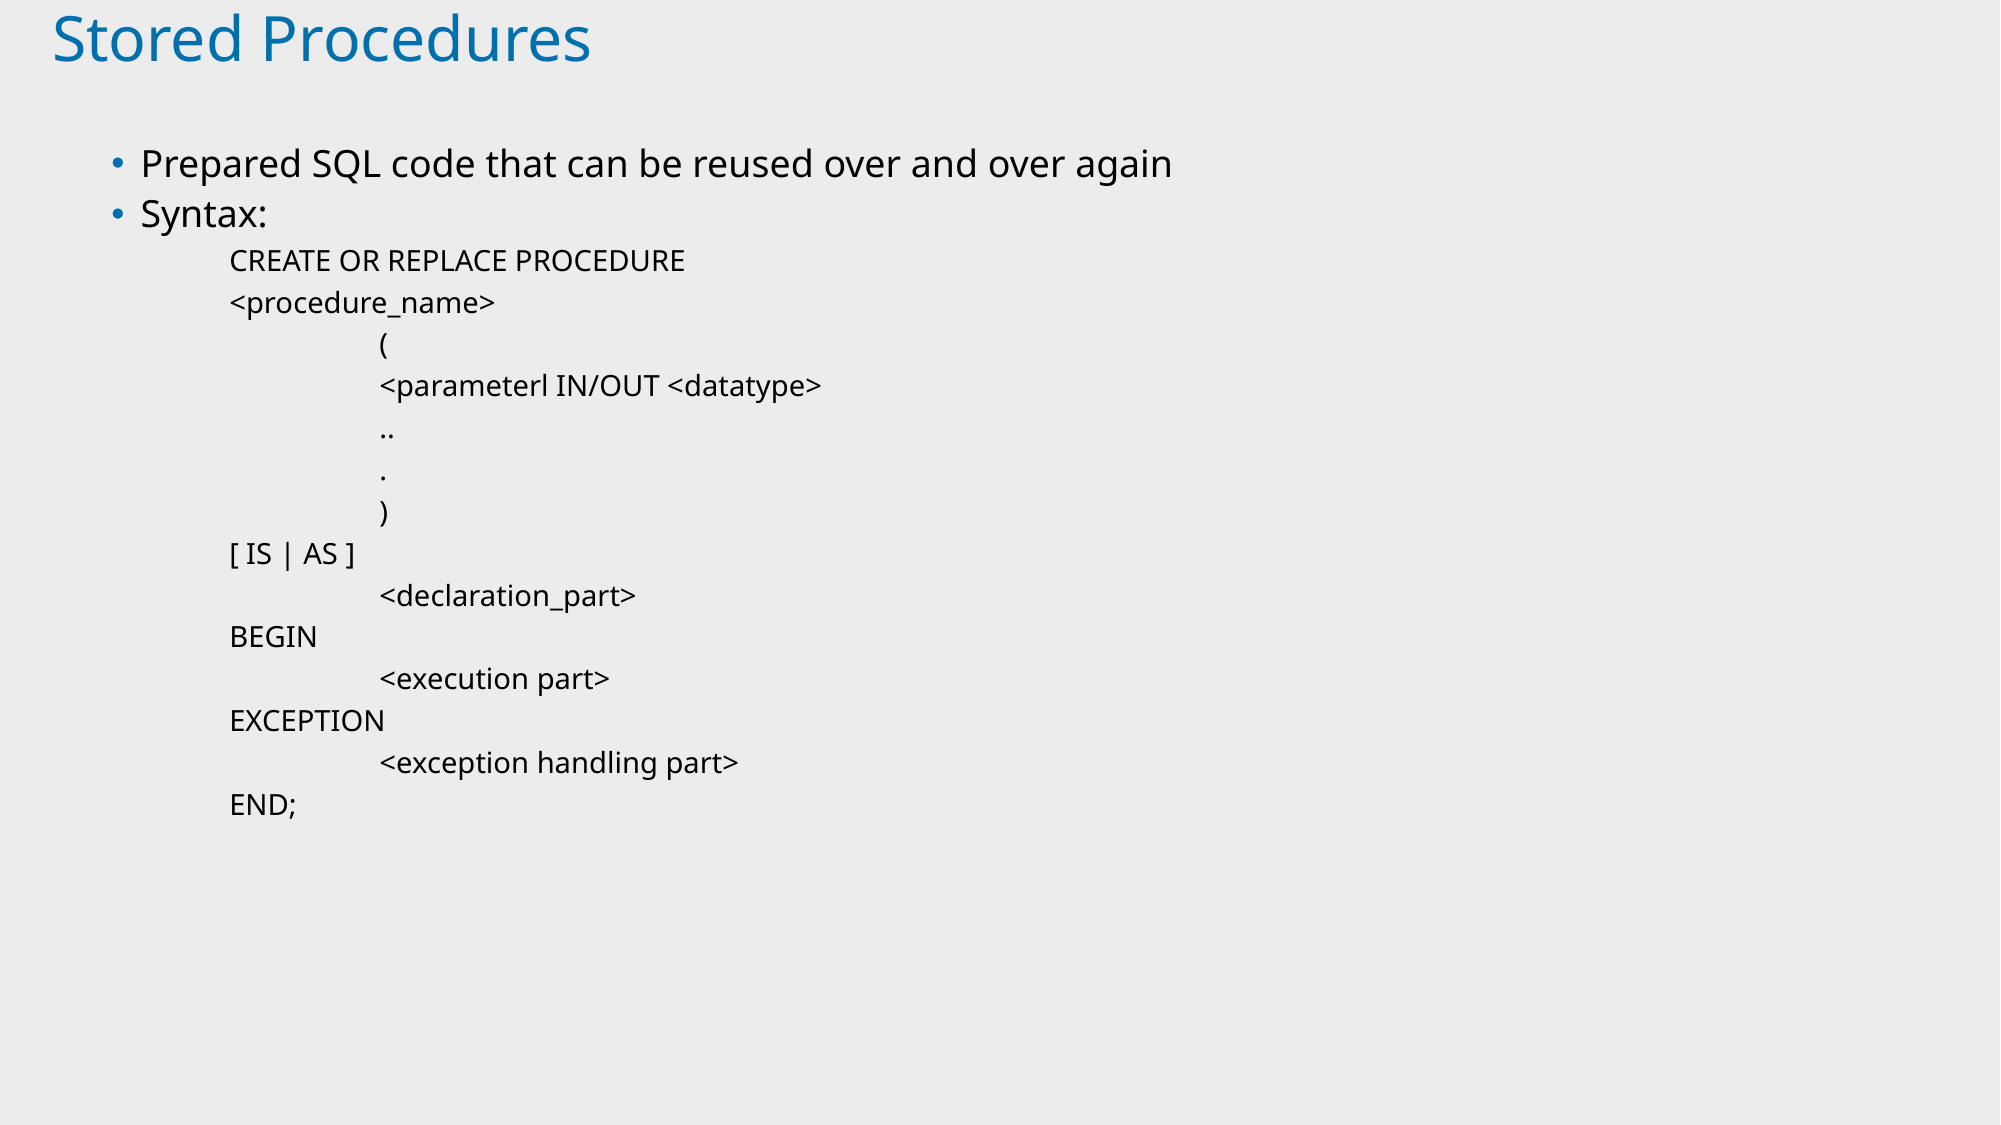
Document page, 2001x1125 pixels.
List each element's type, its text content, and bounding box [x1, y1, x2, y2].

title Stored Procedures [37, 0, 1863, 137]
list Prepared SQL code that can be reused over and over again Syntax: CREATE OR REPLACE PROCEDURE <procedure_name> ( <parameterl IN/OUT <datatype> .. . ) [ IS | AS ] <declaration_part> BEGIN <execution part> EXCEPTION <exception handling part> END; [37, 137, 1957, 941]
